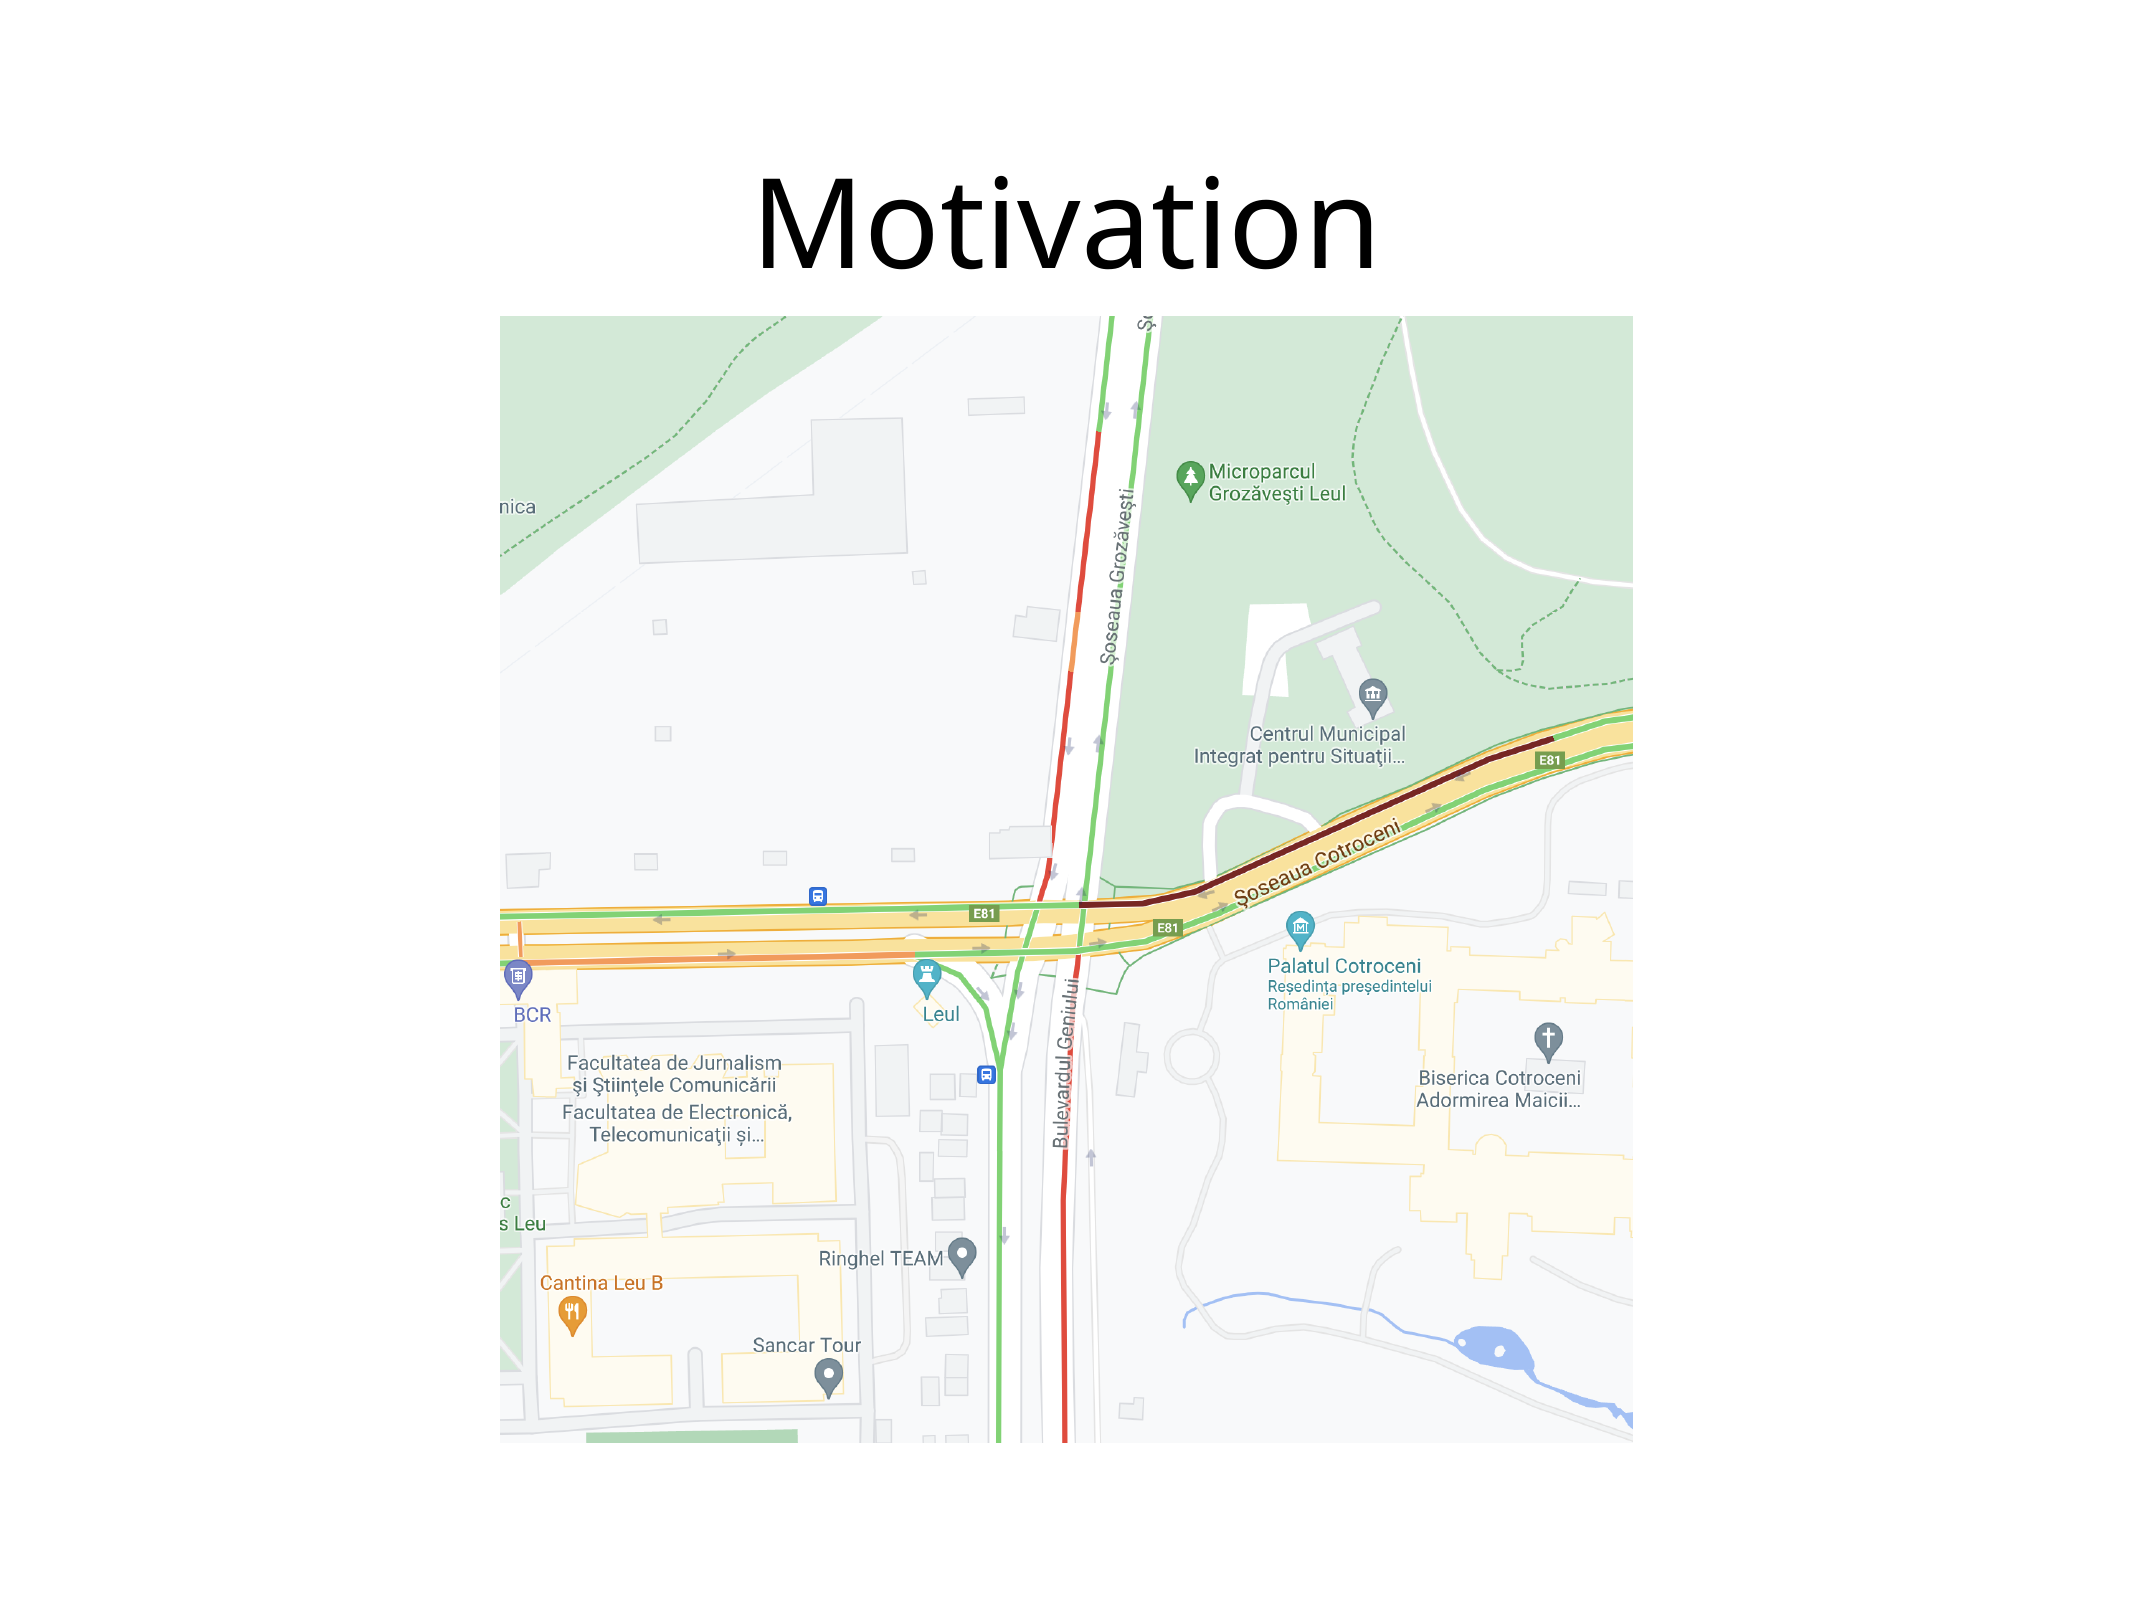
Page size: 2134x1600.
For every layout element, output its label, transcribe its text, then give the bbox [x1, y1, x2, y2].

picture [500, 315, 1633, 1443]
title Motivation [155, 41, 1978, 397]
